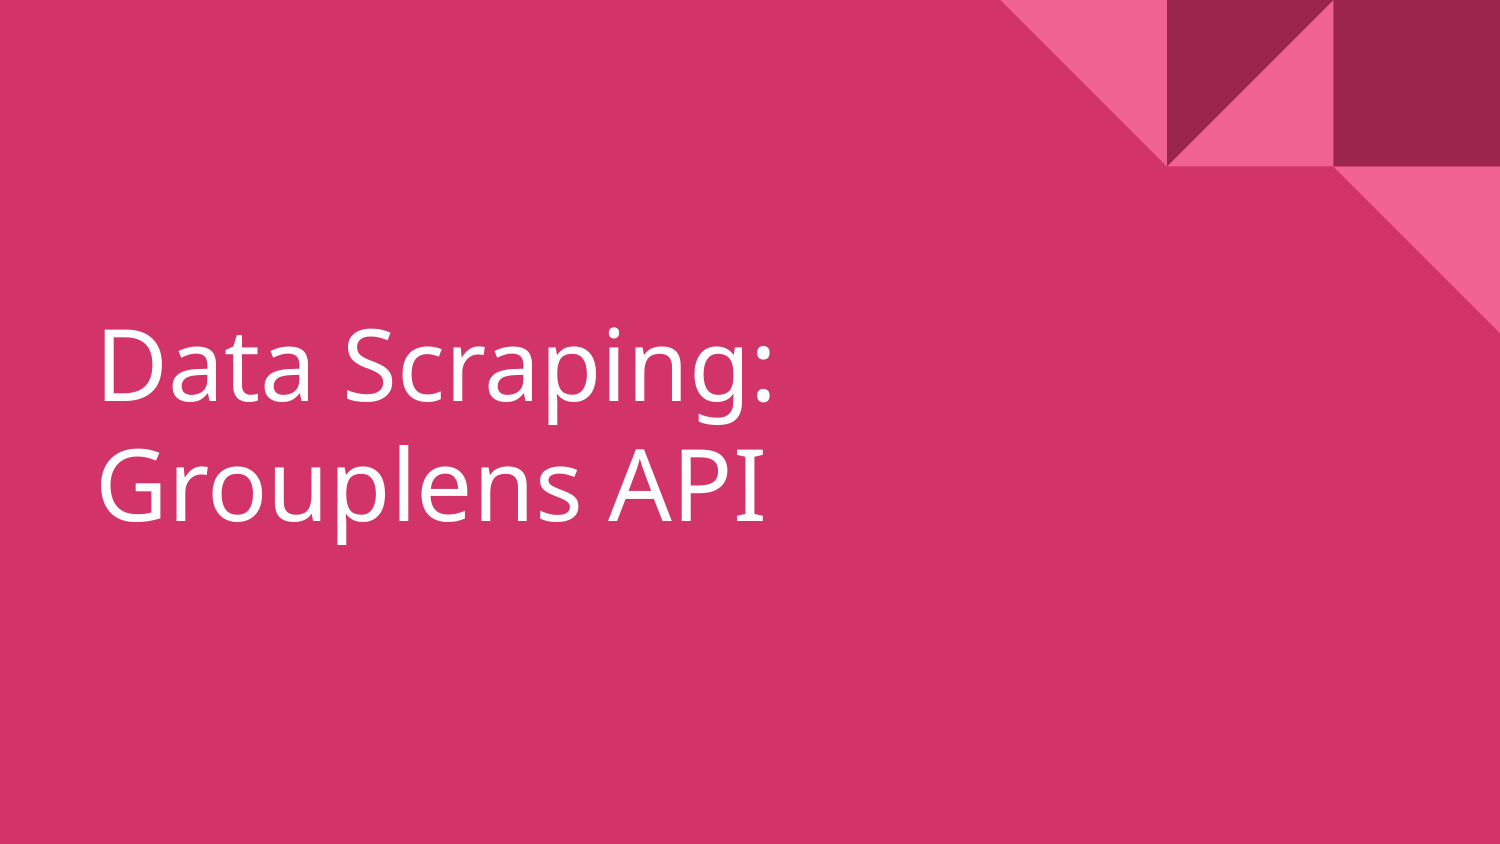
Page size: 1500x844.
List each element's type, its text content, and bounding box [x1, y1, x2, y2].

title Data Scraping: Grouplens API [80, 86, 1003, 758]
